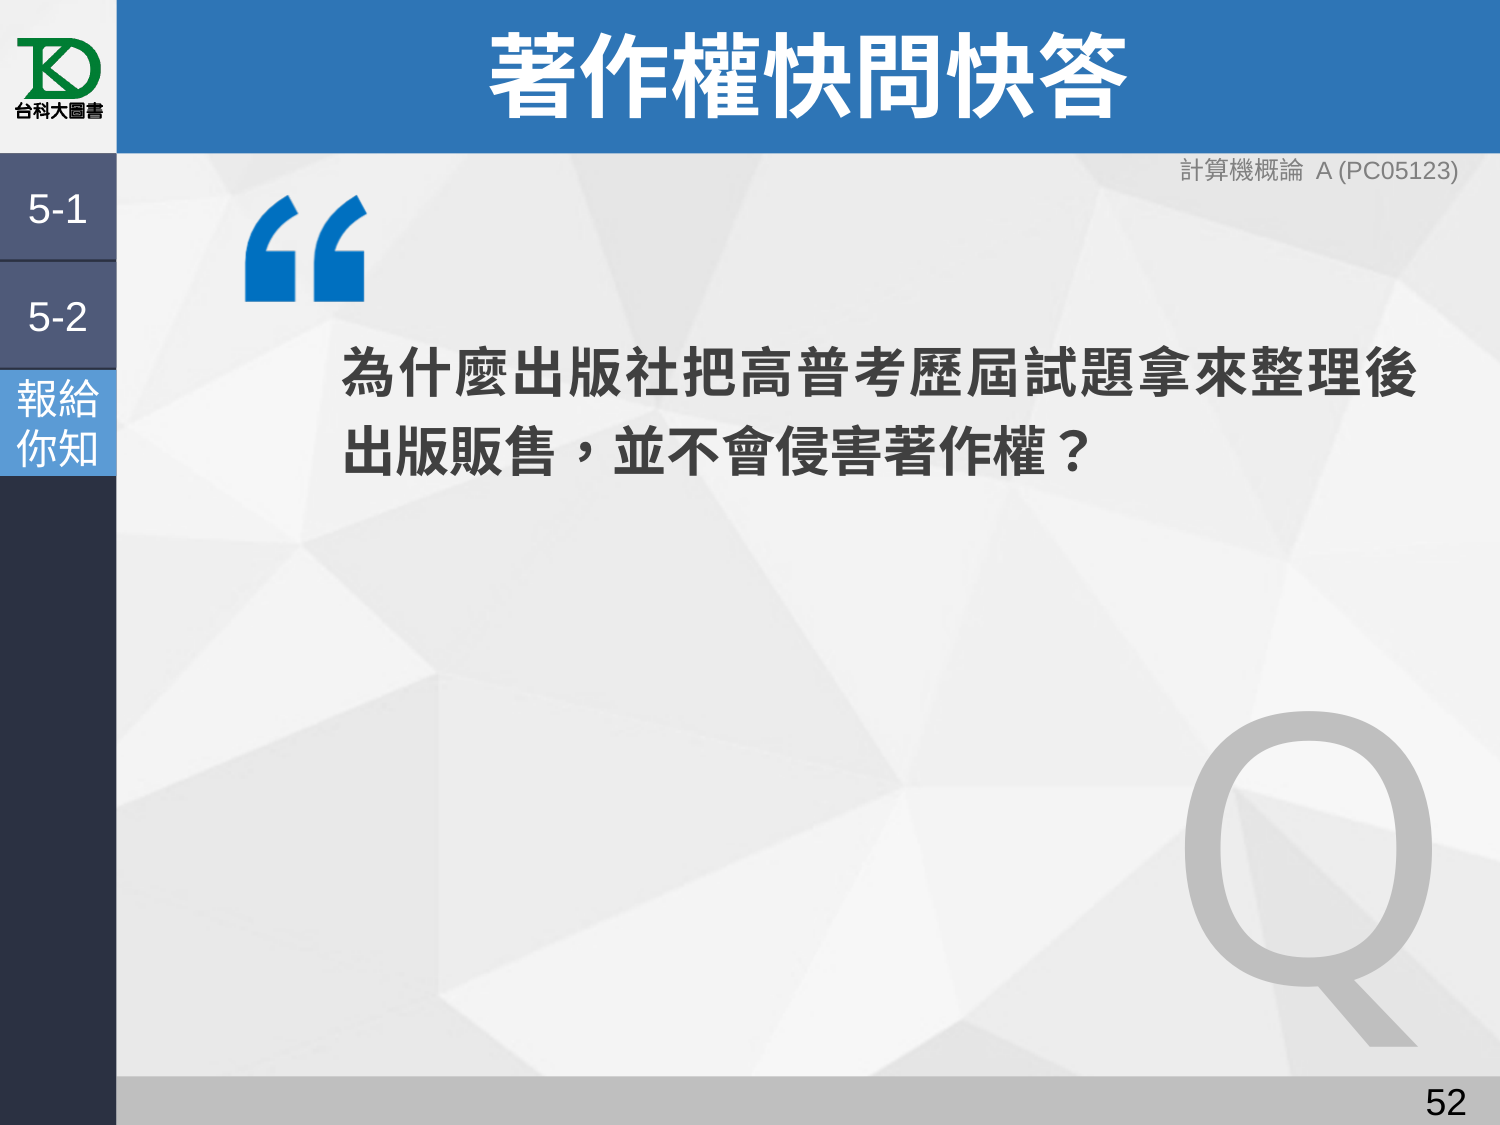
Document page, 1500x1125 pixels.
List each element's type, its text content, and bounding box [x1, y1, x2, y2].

list 為什麼出版社把高普考歷屆試題拿來整理後出版販售，並不會侵害著作權？ [326, 316, 1434, 1042]
picture [0, 0, 116, 153]
title 著作權快問快答 [116, 4, 1500, 158]
text_box Q [1147, 601, 1471, 1066]
picture [117, 158, 1500, 1076]
text_box 報給 你知 [0, 369, 117, 477]
text_box 5-2 [0, 261, 117, 369]
footer 計算機概論 A (PC05123) [1138, 139, 1500, 200]
text_box 5-1 [0, 153, 117, 261]
slide_number 51 [1323, 1070, 1482, 1125]
